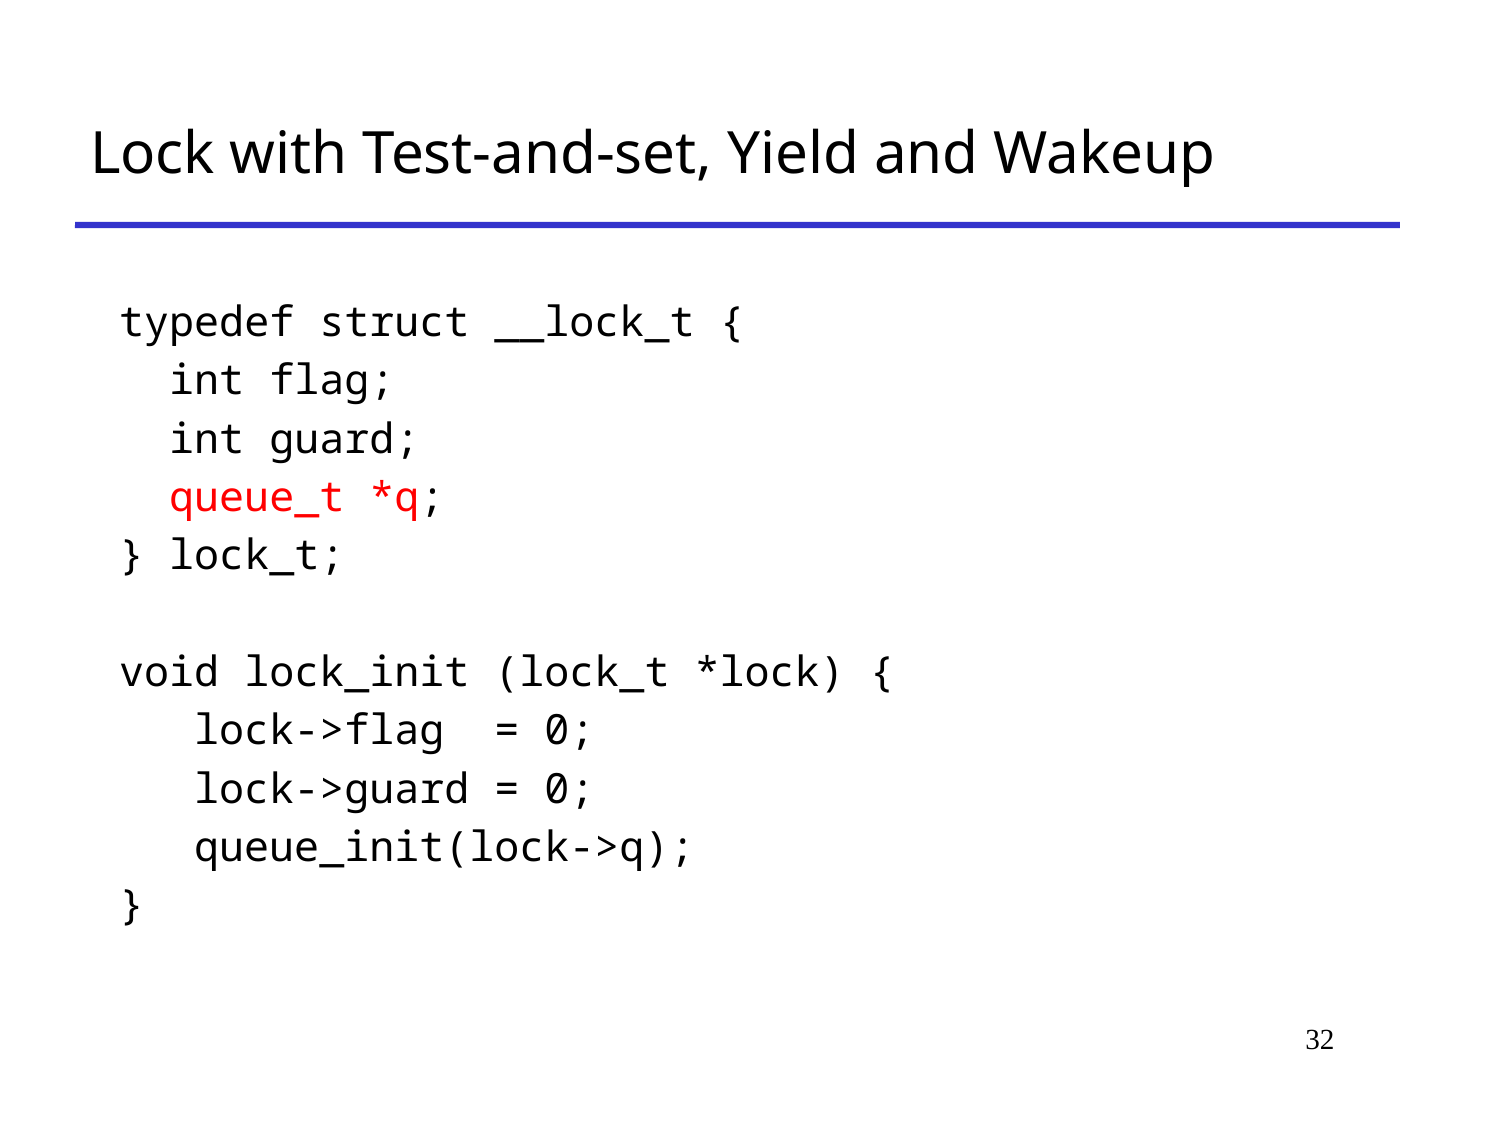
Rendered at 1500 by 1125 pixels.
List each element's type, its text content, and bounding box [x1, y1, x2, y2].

text_box typedef struct __lock_t { int flag; int guard; queue_t *q; } lock_t; void lock_init (lock_t *lock) { lock->flag = 0; lock->guard = 0; queue_init(lock->q); } [104, 287, 1494, 1008]
title Lock with Test-and-set, Yield and Wakeup [75, 75, 1400, 225]
slide_number 32 [1137, 1012, 1351, 1088]
